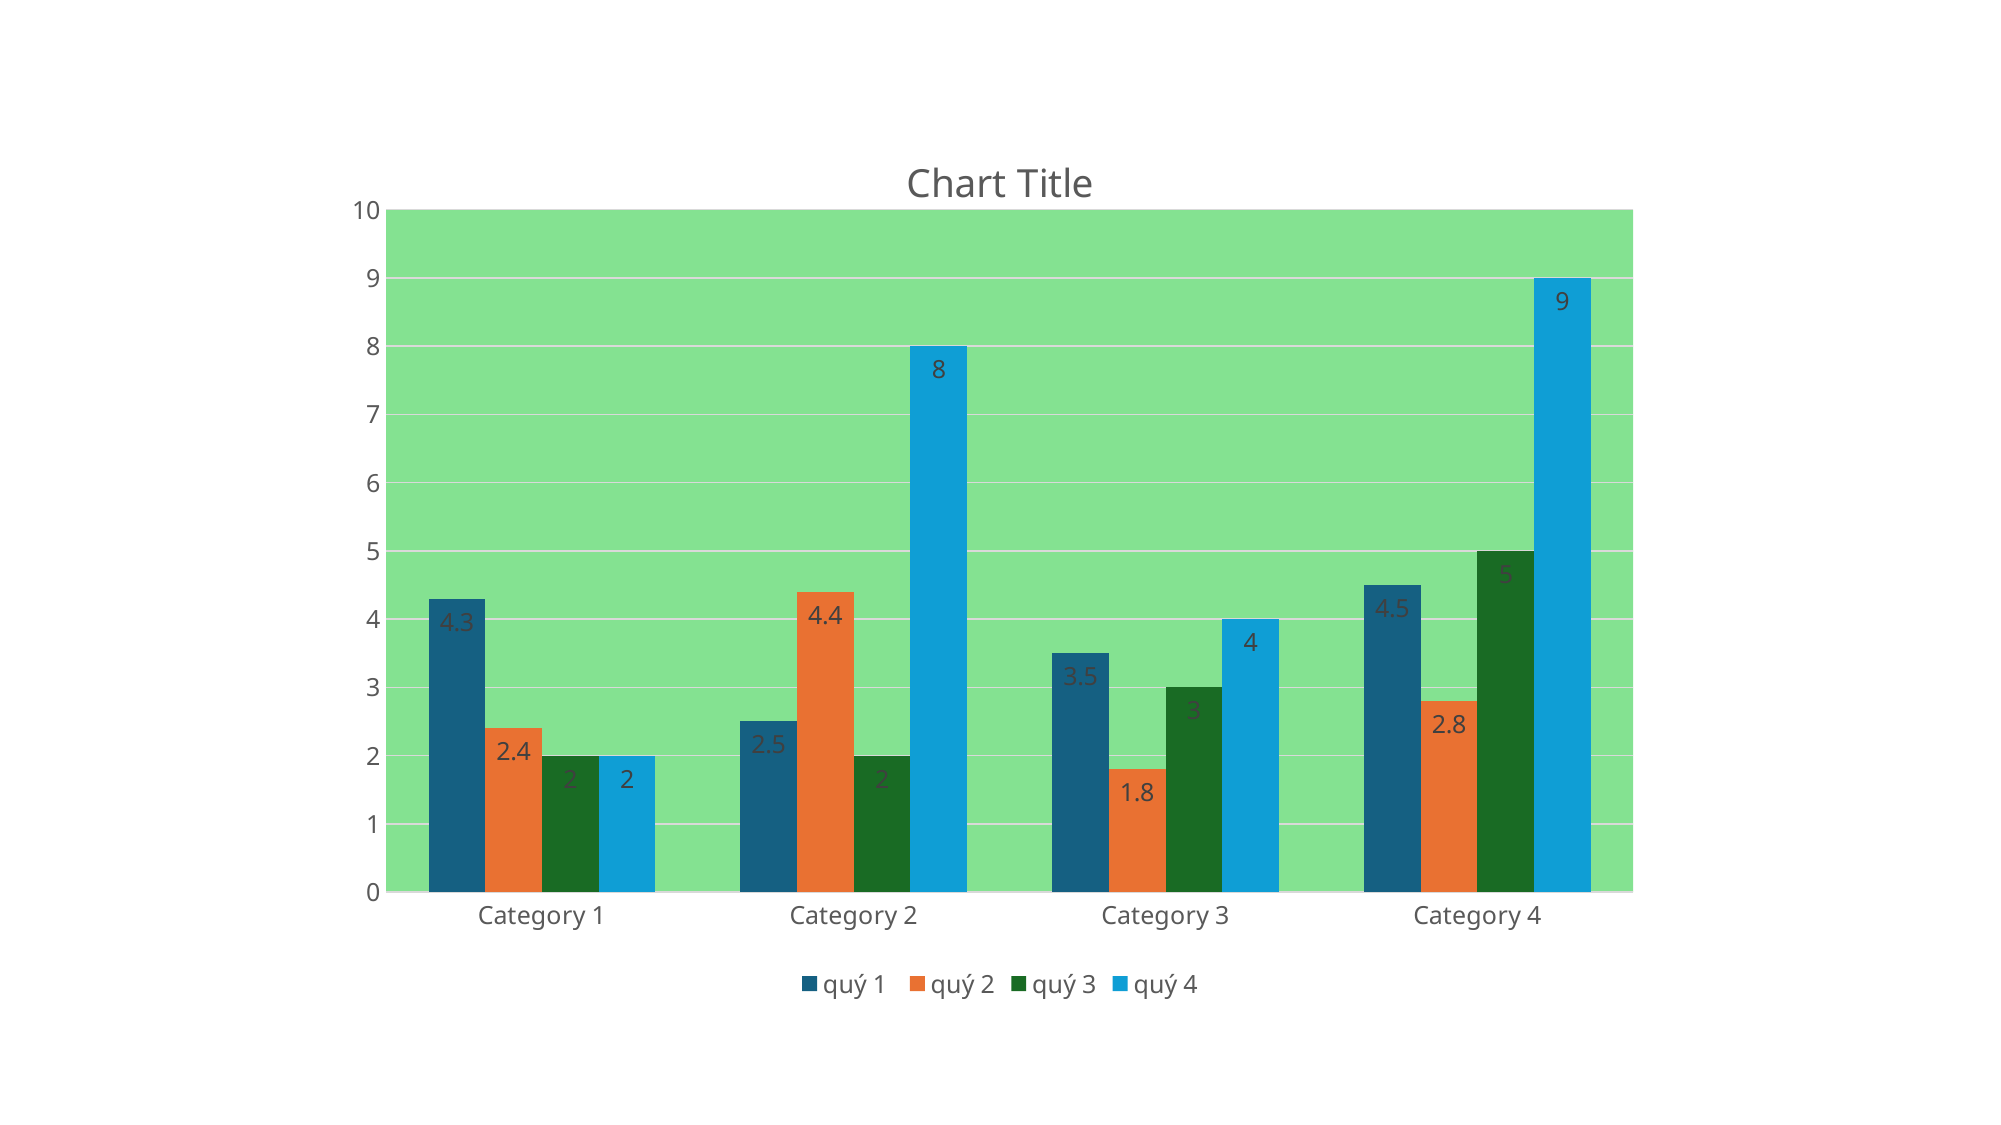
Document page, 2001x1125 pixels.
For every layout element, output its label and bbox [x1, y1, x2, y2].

chart [332, 117, 1668, 1008]
